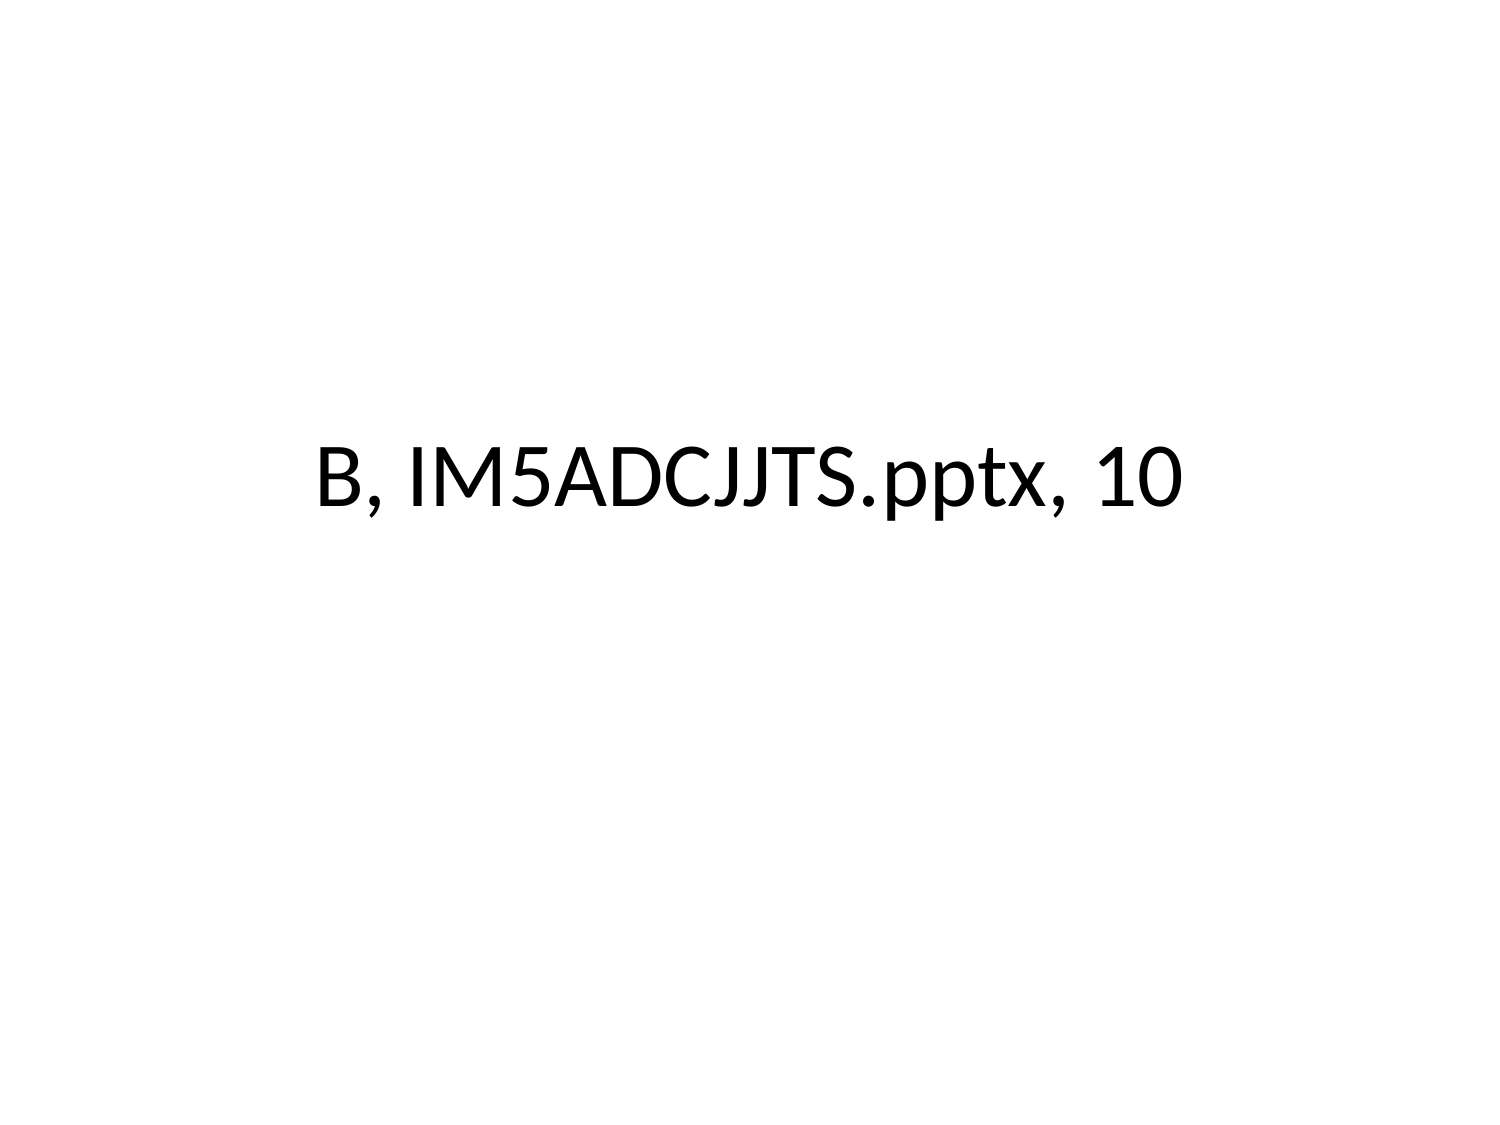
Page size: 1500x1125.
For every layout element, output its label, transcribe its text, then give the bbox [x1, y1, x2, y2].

title B, IM5ADCJJTS.pptx, 10 [112, 349, 1388, 591]
